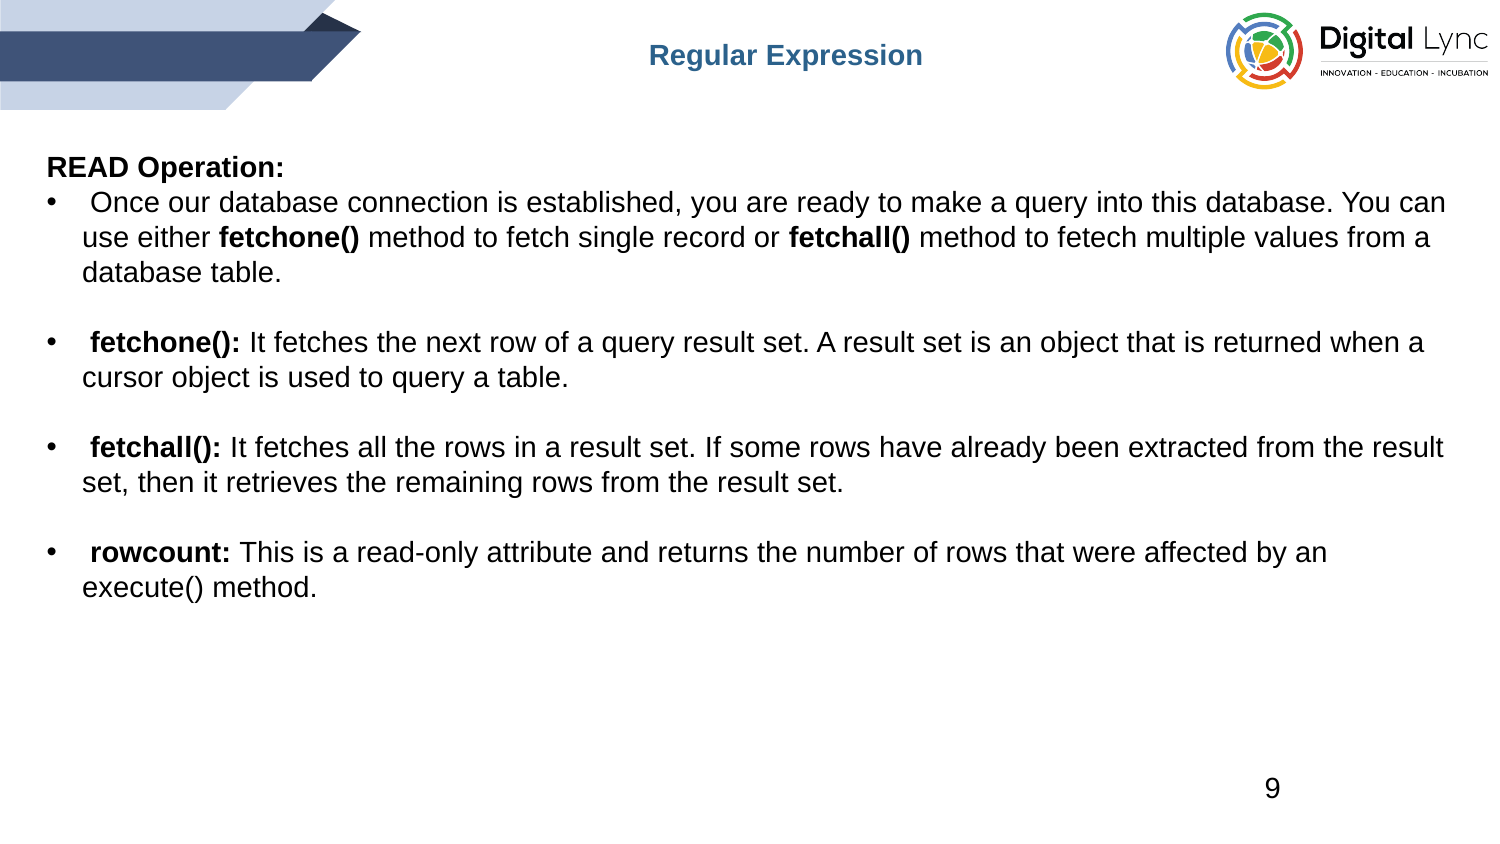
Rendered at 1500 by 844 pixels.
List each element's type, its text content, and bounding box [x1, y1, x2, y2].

slide_number 9 [1249, 760, 1494, 813]
picture [1222, 4, 1494, 94]
text_box Regular Expression [634, 29, 939, 80]
text_box READ Operation: Once our database connection is established, you are ready to make a query into this database. You can use either fetchone() method to fetch single record or fetchall() method to fetech multiple values from a database table. fetchone(): It fetches the next row of a query result set. A result set is an object that is returned when a cursor object is used to query a table. fetchall(): It fetches all the rows in a result set. If some rows have already been extracted from the result set, then it retrieves the remaining rows from the result set. rowcount: This is a read-only attribute and returns the number of rows that were affected by an execute() method. [31, 141, 1473, 716]
